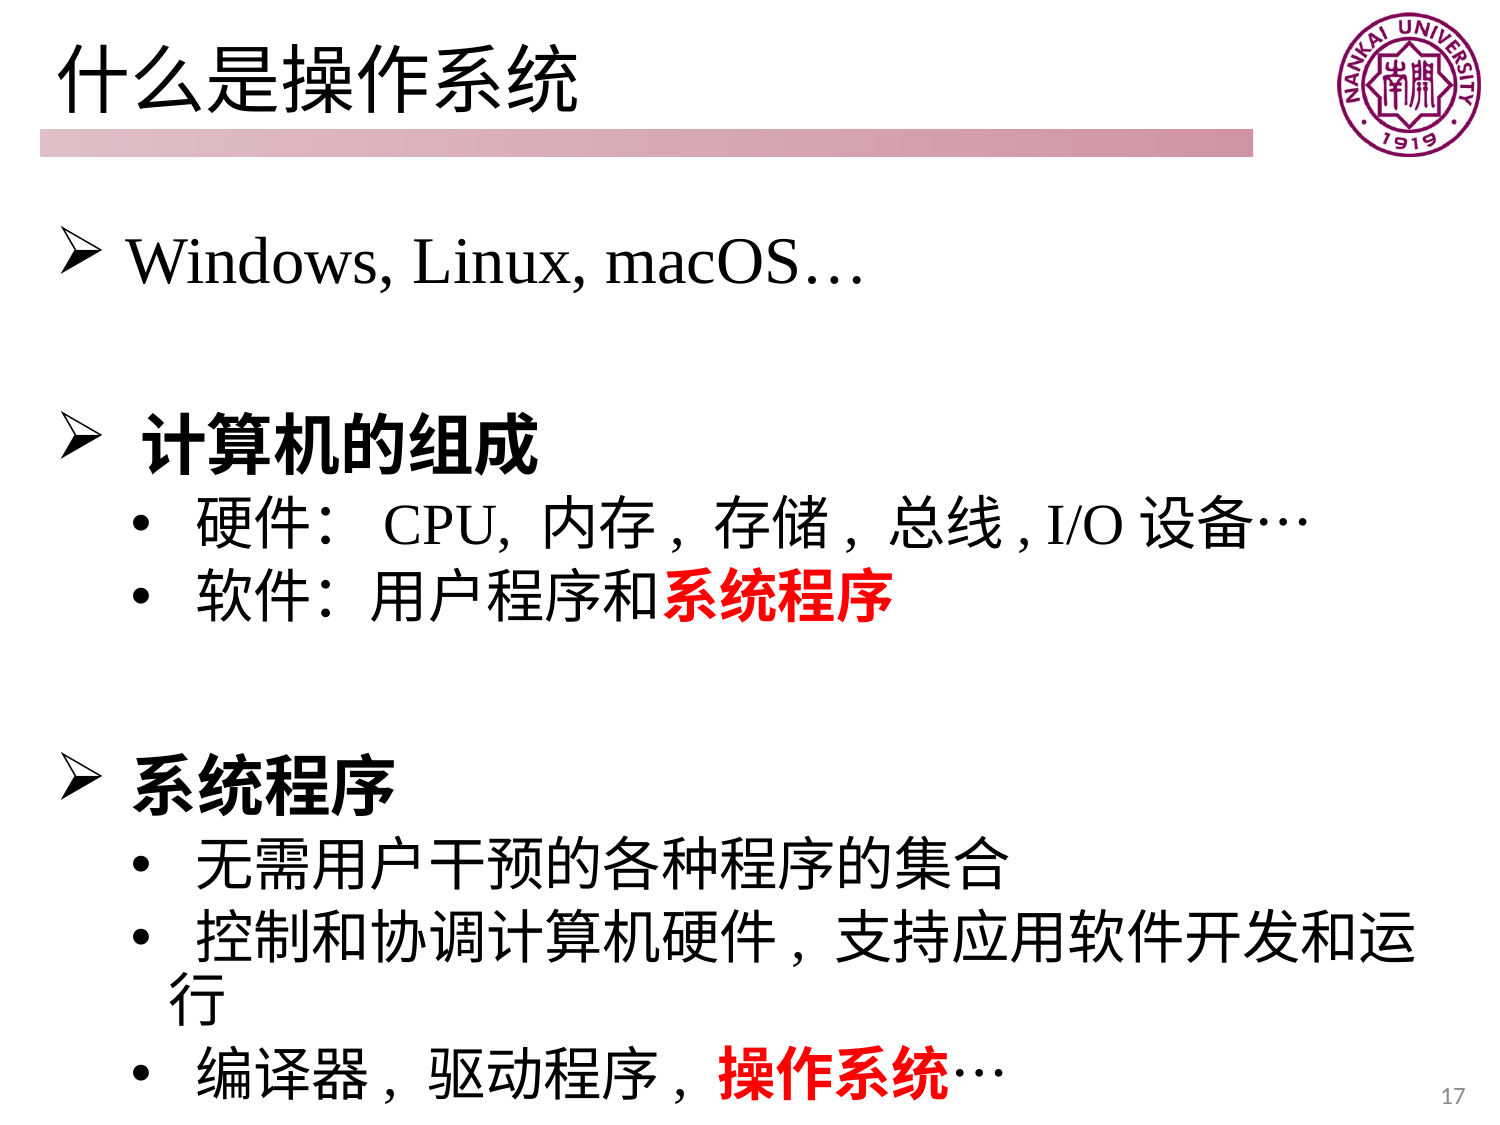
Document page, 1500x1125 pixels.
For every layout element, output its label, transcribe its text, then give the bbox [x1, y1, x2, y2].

picture [1337, 12, 1481, 157]
title 什么是操作系统 [40, 33, 1335, 133]
list Windows, Linux, macOS… 计算机的组成 硬件：CPU, 内存, 存储, 总线, I/O设备… 软件：用户程序和系统程序 系统程序 无需用户干预的各种程序的集合 控制和协调计算机硬件, 支持应用软件开发和运行 编译器, 驱动程序, 操作系统… [40, 218, 1481, 1042]
slide_number 17 [1143, 1065, 1481, 1125]
